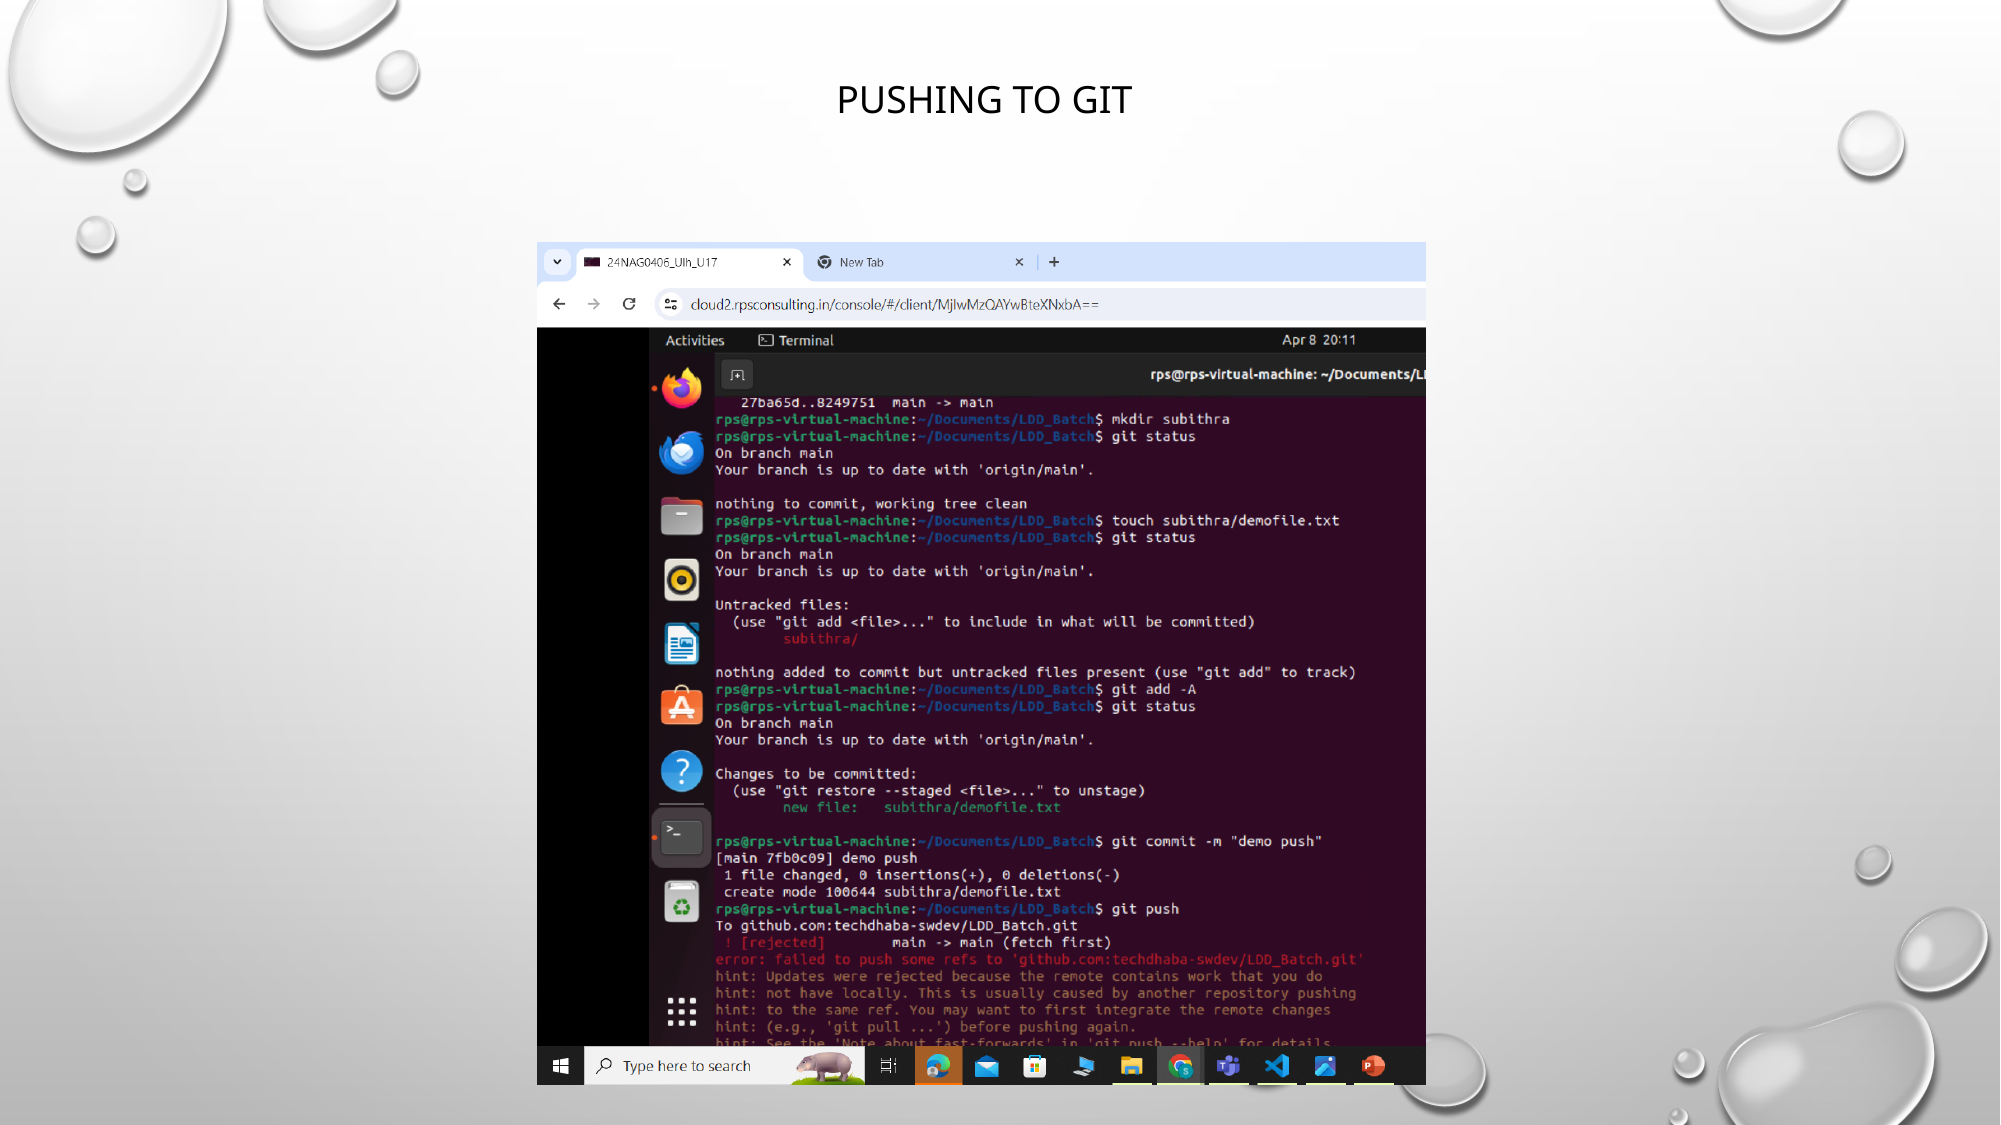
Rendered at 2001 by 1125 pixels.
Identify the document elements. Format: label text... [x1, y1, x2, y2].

text_box PUSHING TO GIT [496, 68, 1473, 129]
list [536, 242, 1427, 1086]
picture [0, 0, 2000, 1125]
